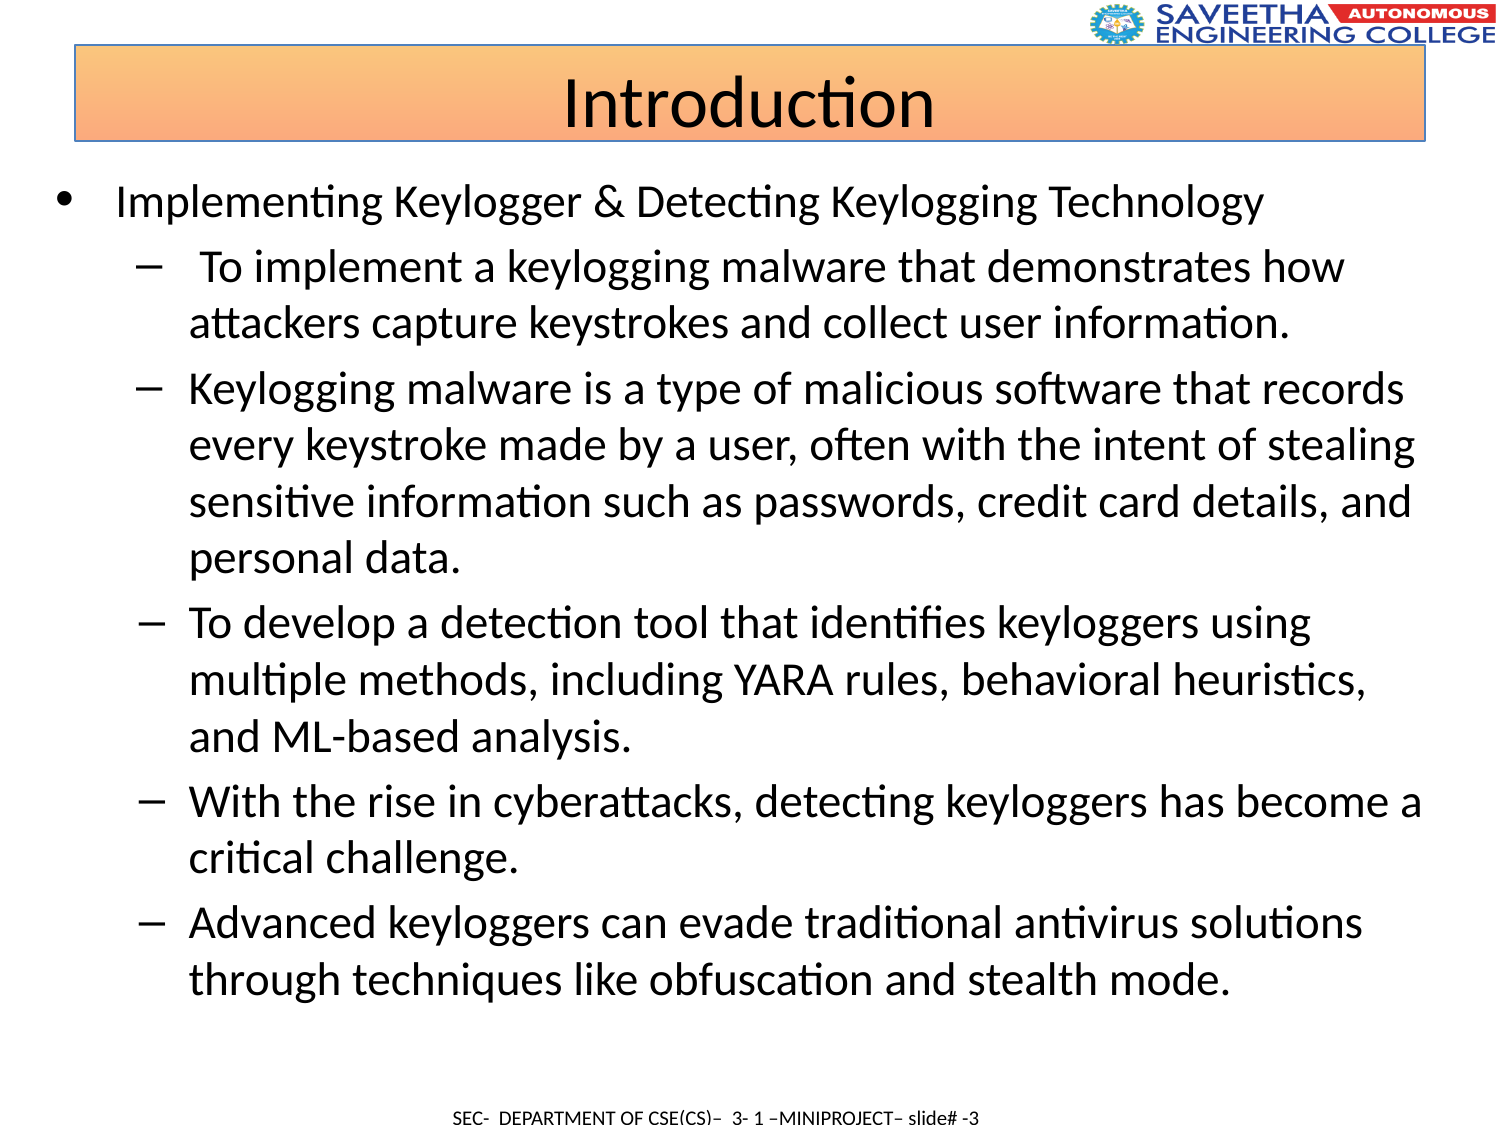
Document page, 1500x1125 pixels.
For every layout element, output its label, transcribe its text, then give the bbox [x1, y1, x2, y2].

picture [1080, 0, 1500, 46]
list Implementing Keylogger & Detecting Keylogging Technology To implement a keylogging malware that demonstrates how attackers capture keystrokes and collect user information. Keylogging malware is a type of malicious software that records every keystroke made by a user, often with the intent of stealing sensitive information such as passwords, credit card details, and personal data. To develop a detection tool that identifies keyloggers using multiple methods, including YARA rules, behavioral heuristics, and ML-based analysis. With the rise in cyberattacks, detecting keyloggers has become a critical challenge. Advanced keyloggers can evade traditional antivirus solutions through techniques like obfuscation and stealth mode. [37, 162, 1450, 1025]
title Introduction [75, 45, 1425, 150]
